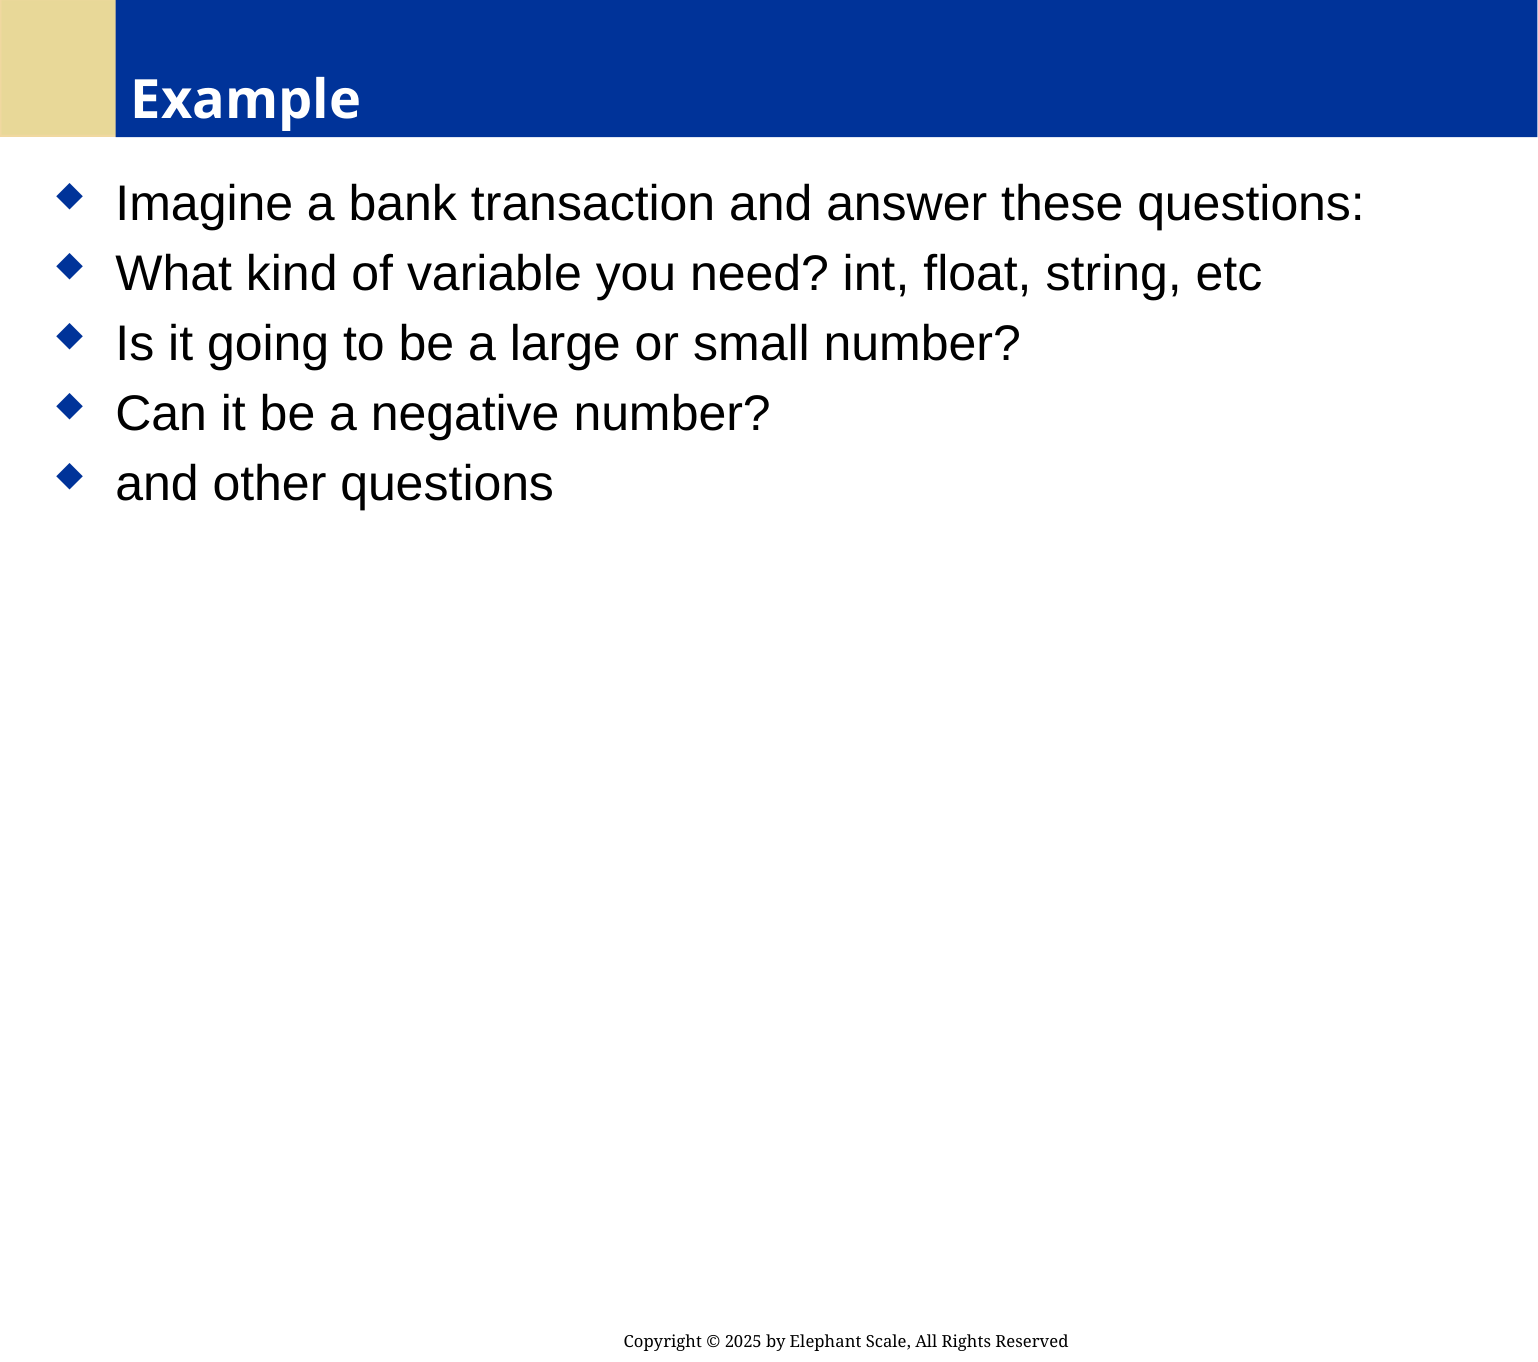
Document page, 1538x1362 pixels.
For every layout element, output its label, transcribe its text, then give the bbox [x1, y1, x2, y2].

title Example [115, 0, 1538, 138]
list Imagine a bank transaction and answer these questions: What kind of variable you need? int, float, string, etc Is it going to be a large or small number? Can it be a negative number? and other questions [38, 162, 1500, 1284]
text_box Copyright © 2025 by Elephant Scale, All Rights Reserved [608, 1322, 1085, 1358]
picture [0, 0, 115, 137]
